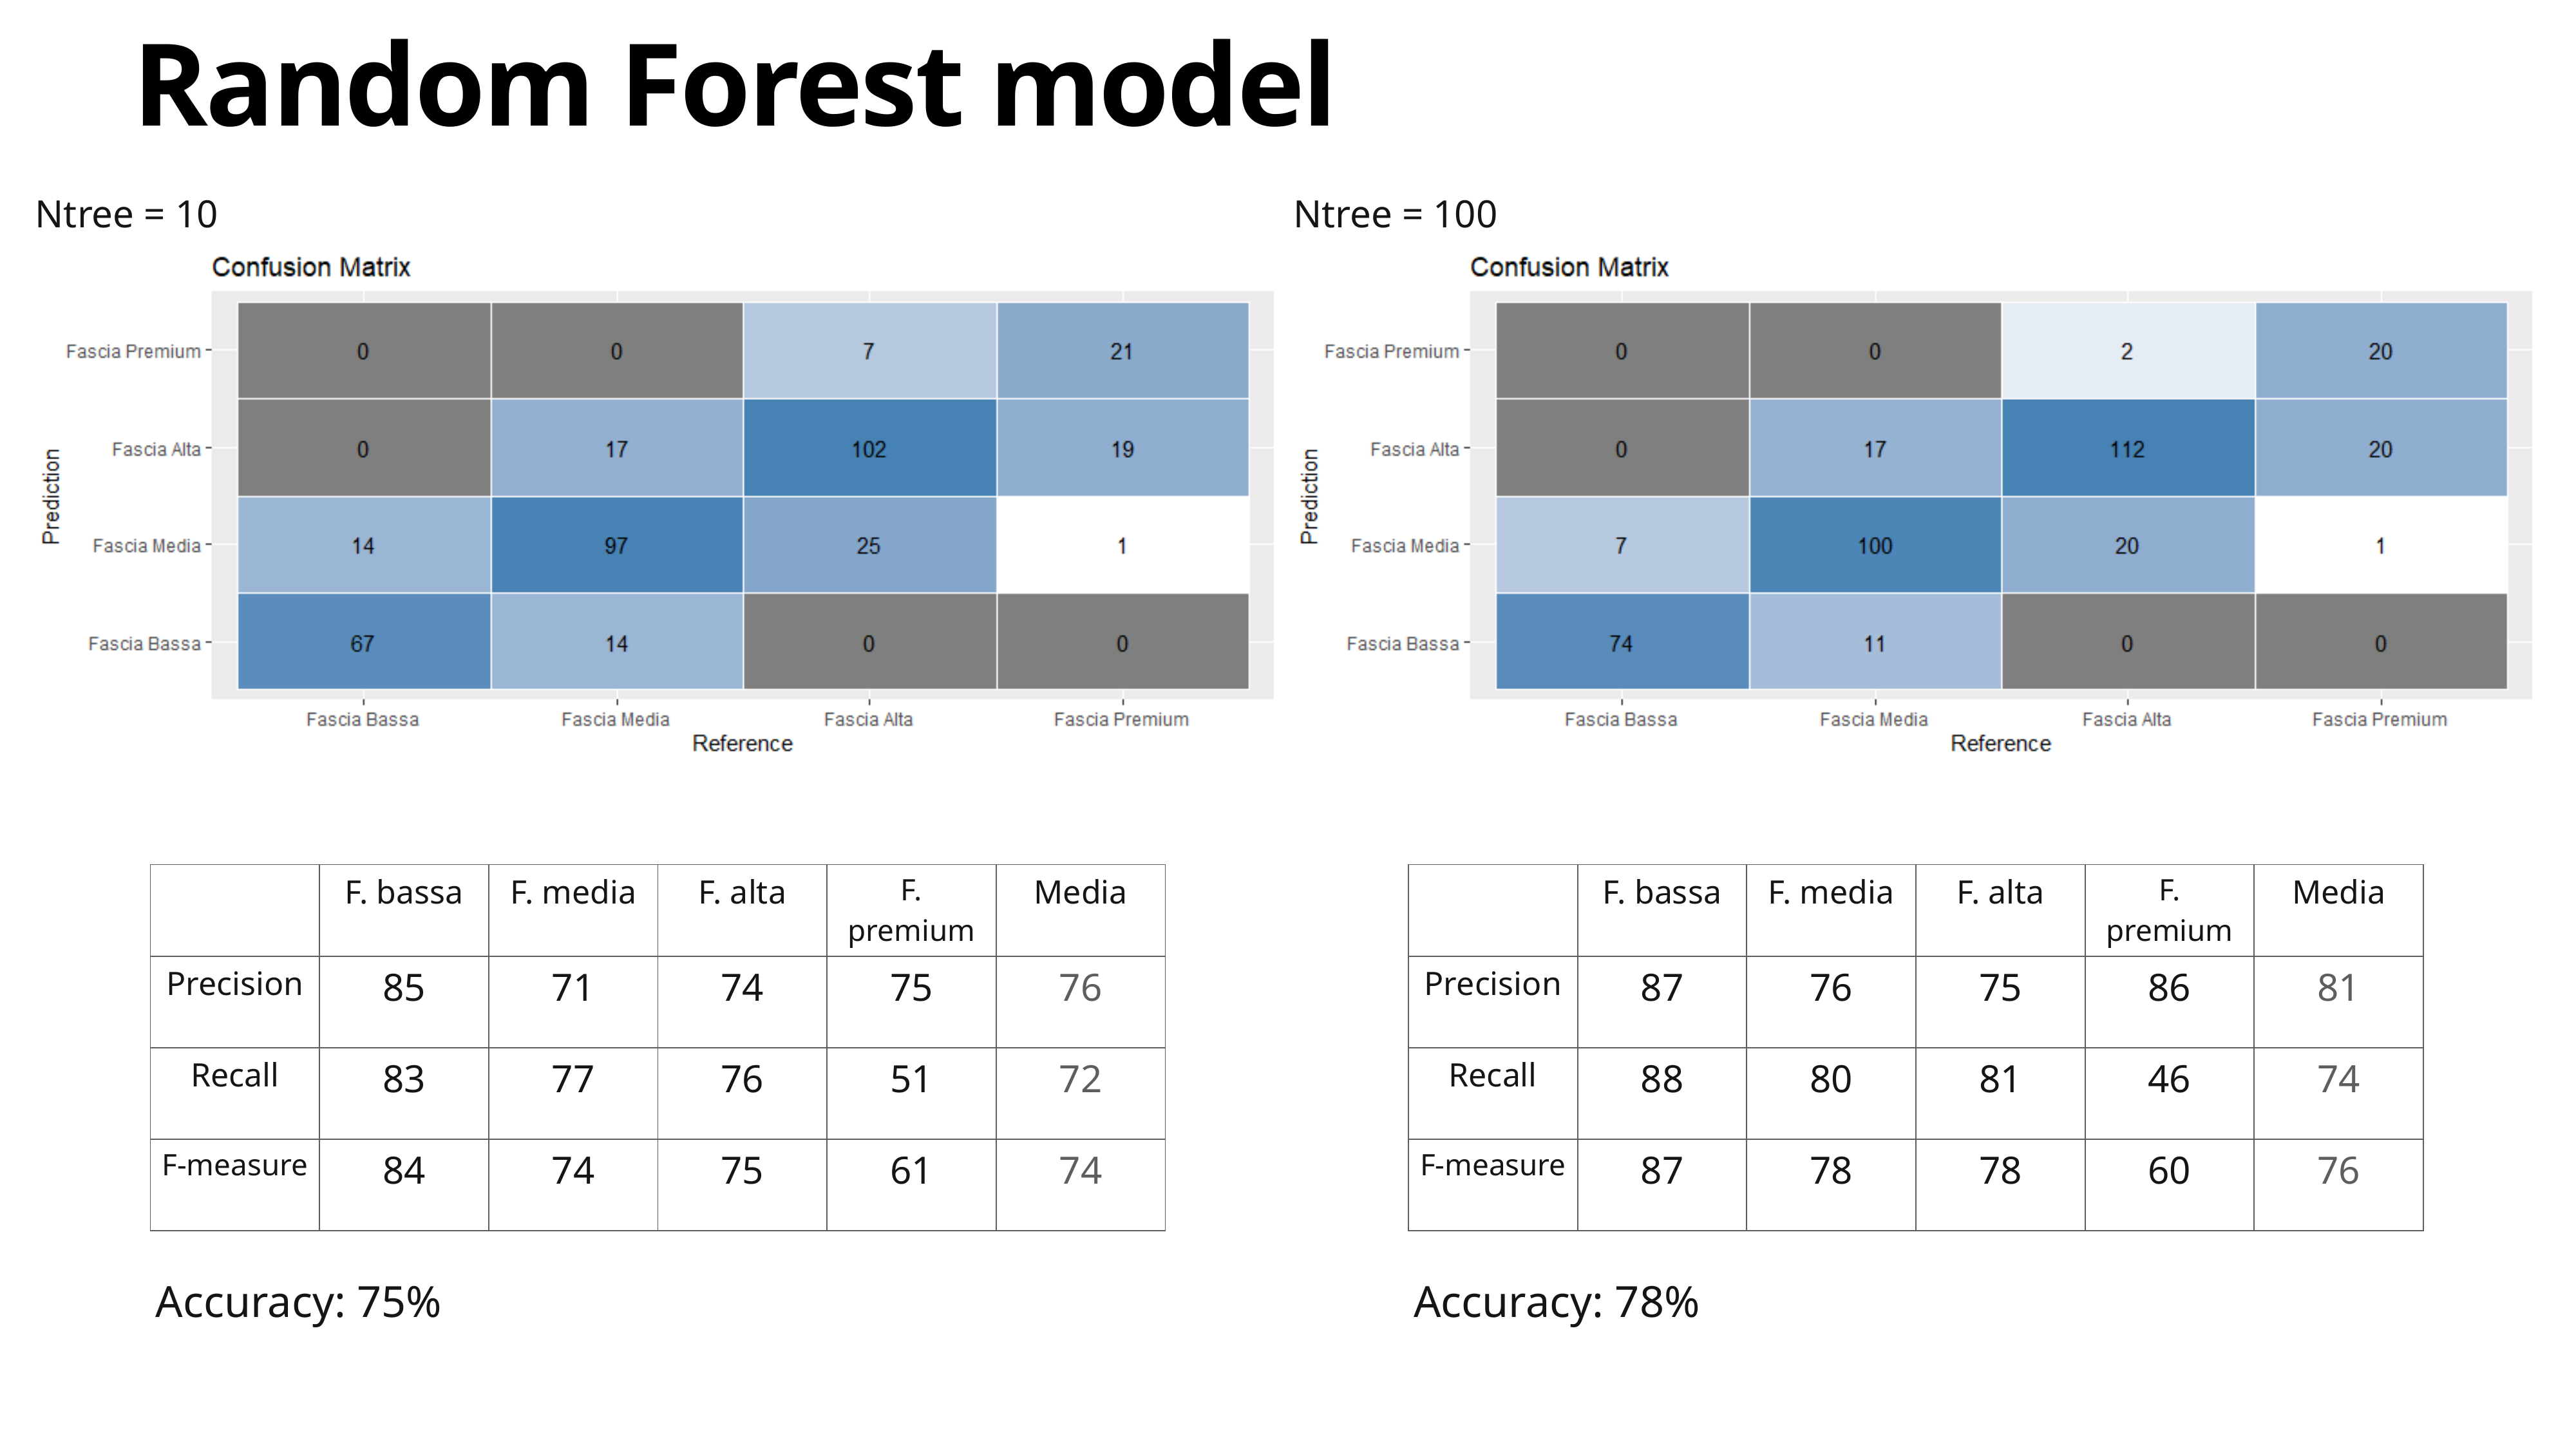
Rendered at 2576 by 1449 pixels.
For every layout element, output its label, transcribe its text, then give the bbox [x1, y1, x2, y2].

table_header F. premium [2086, 865, 2253, 956]
table_cell 46 [2086, 1048, 2253, 1139]
title Random Forest model [127, 32, 2449, 185]
table_header F. bassa [320, 865, 488, 956]
table_header F. media [489, 865, 658, 956]
table_cell 75 [828, 957, 996, 1047]
table_cell 81 [2255, 957, 2423, 1047]
table_cell 72 [997, 1048, 1165, 1139]
table_cell 87 [1578, 1140, 1746, 1230]
table_cell 86 [2086, 957, 2253, 1047]
picture [30, 244, 1287, 767]
table_header F. bassa [1578, 865, 1746, 956]
table_cell 74 [658, 957, 826, 1047]
table_cell 74 [2255, 1048, 2423, 1139]
table_cell 88 [1578, 1048, 1746, 1139]
table_cell 78 [1917, 1140, 2085, 1230]
table_cell 85 [320, 957, 488, 1047]
text_box Accuracy: 78% [1408, 1269, 2237, 1332]
table_cell 76 [658, 1048, 826, 1139]
table_header F. premium [828, 865, 996, 956]
table_cell 75 [658, 1140, 826, 1230]
text_box Ntree = 100 [1288, 185, 2546, 241]
table_cell F-measure [151, 1140, 319, 1230]
table_header Media [2255, 865, 2423, 956]
table_cell Precision [151, 957, 319, 1047]
table_cell Precision [1409, 957, 1577, 1047]
picture [1287, 244, 2544, 767]
table_cell 78 [1747, 1140, 1915, 1230]
table_cell Recall [151, 1048, 319, 1139]
table_cell 51 [828, 1048, 996, 1139]
table_cell 74 [489, 1140, 658, 1230]
table_header [1409, 865, 1577, 956]
table_cell 80 [1747, 1048, 1915, 1139]
table_header Media [997, 865, 1165, 956]
table_cell 76 [997, 957, 1165, 1047]
text_box Ntree = 10 [30, 185, 1288, 241]
table_cell 60 [2086, 1140, 2253, 1230]
table_cell 76 [2255, 1140, 2423, 1230]
table_cell 74 [997, 1140, 1165, 1230]
table_cell 61 [828, 1140, 996, 1230]
table_cell 77 [489, 1048, 658, 1139]
table_cell 81 [1917, 1048, 2085, 1139]
table_cell 75 [1917, 957, 2085, 1047]
table_cell 87 [1578, 957, 1746, 1047]
table_header F. alta [658, 865, 826, 956]
text_box Accuracy: 75% [150, 1269, 980, 1332]
table_cell 76 [1747, 957, 1915, 1047]
table_cell Recall [1409, 1048, 1577, 1139]
table_header [151, 865, 319, 956]
table_cell 84 [320, 1140, 488, 1230]
table_header F. alta [1917, 865, 2085, 956]
table_cell 83 [320, 1048, 488, 1139]
table_cell F-measure [1409, 1140, 1577, 1230]
table_header F. media [1747, 865, 1915, 956]
table_cell 71 [489, 957, 658, 1047]
